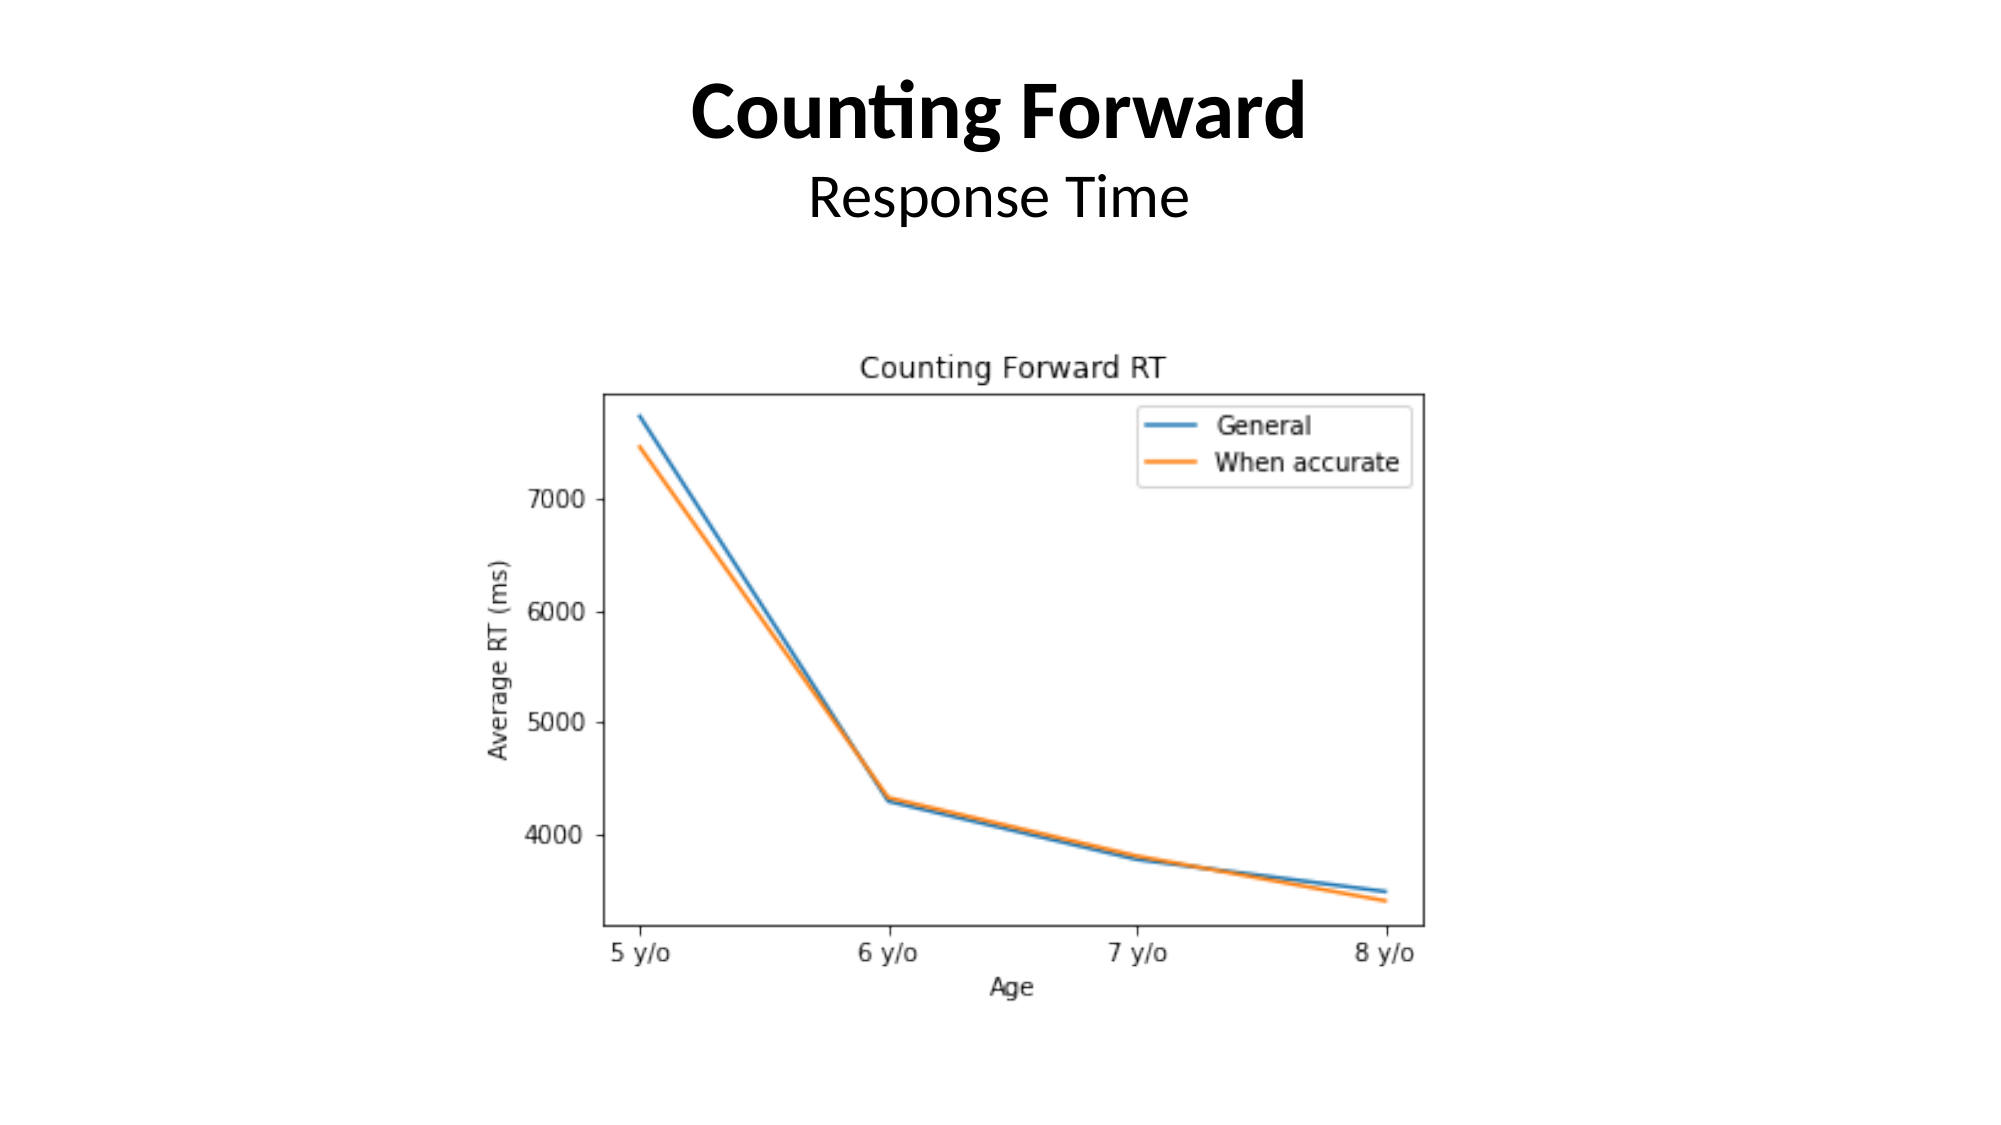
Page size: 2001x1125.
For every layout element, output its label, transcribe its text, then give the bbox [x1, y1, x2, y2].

picture [471, 308, 1529, 1014]
text_box Counting Forward Response Time [609, 47, 1391, 238]
